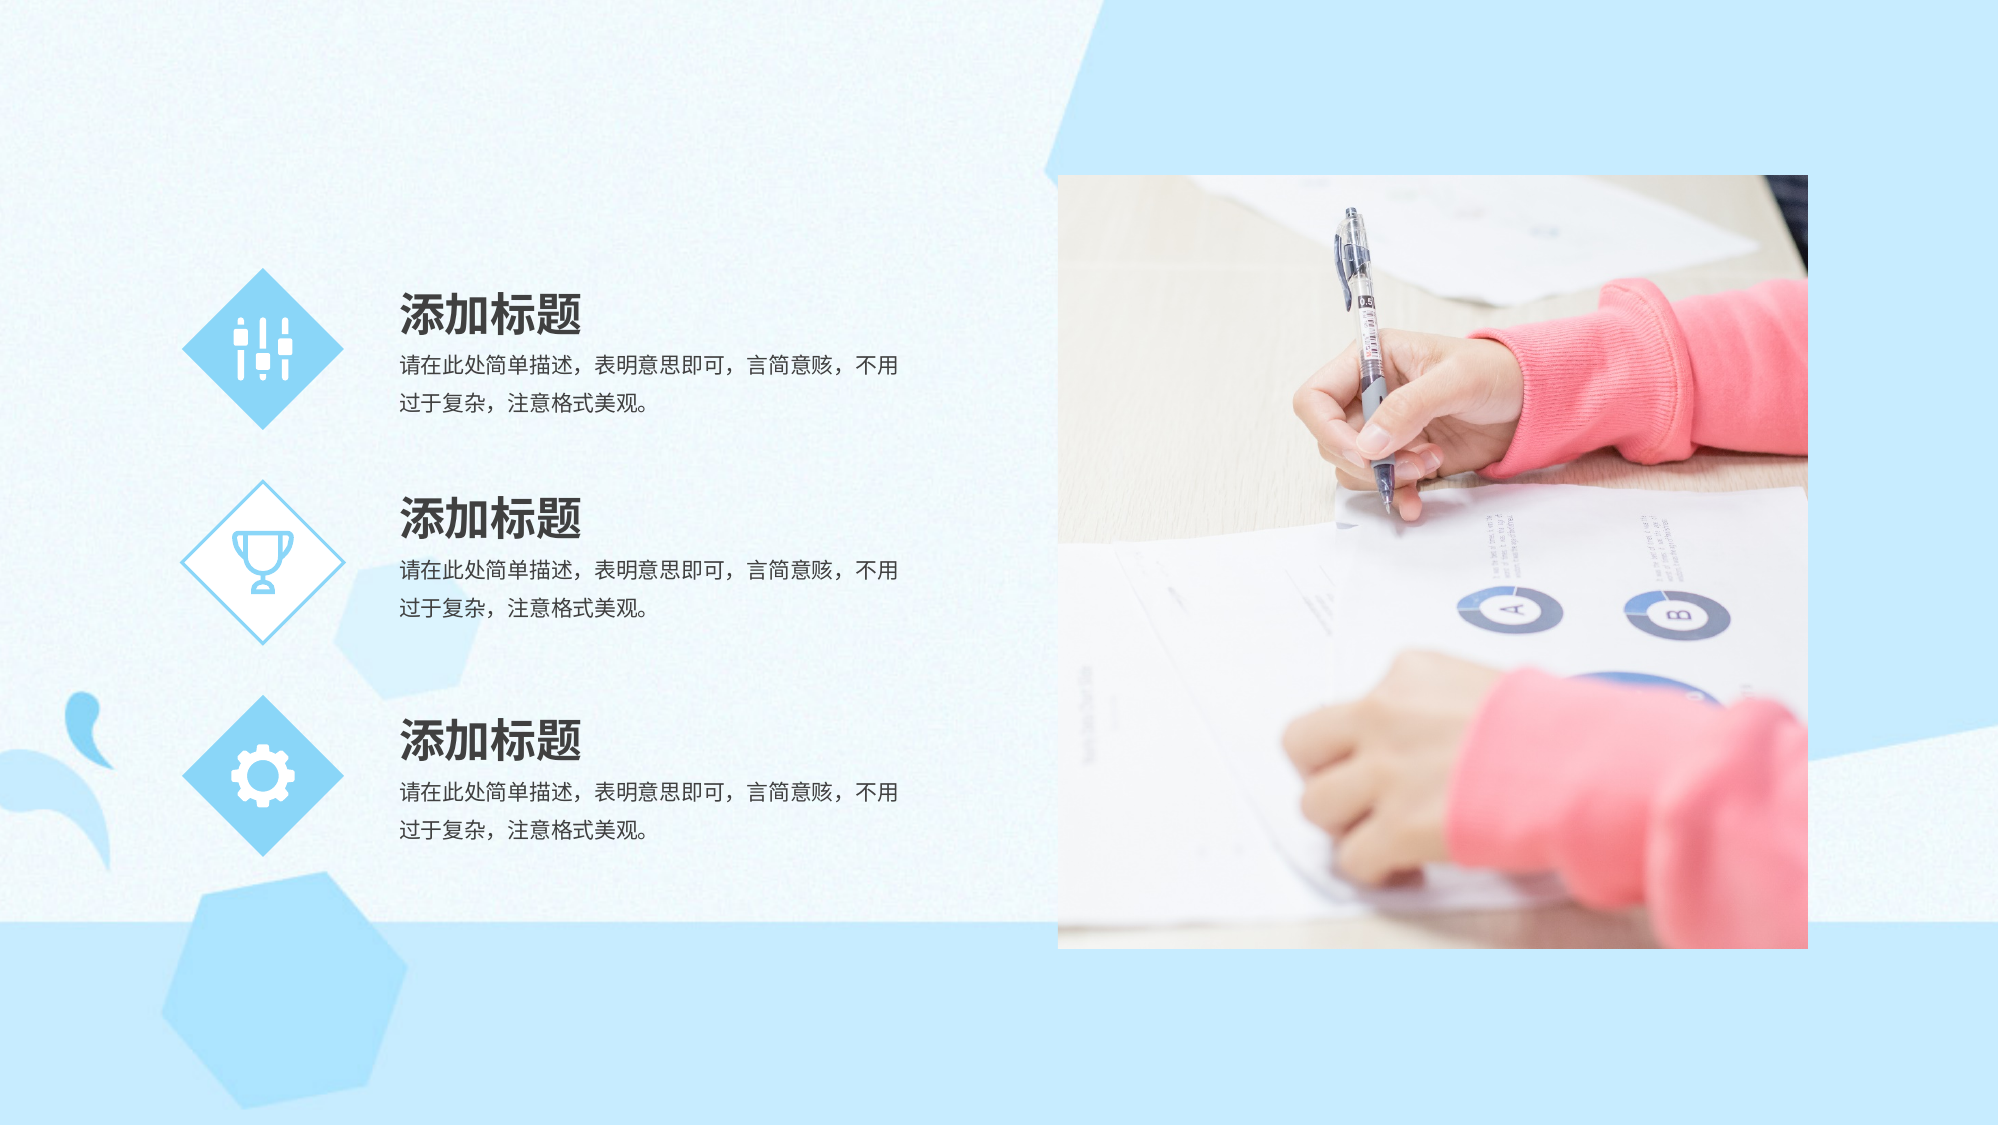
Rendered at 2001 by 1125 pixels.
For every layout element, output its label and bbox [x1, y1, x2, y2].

picture [0, 0, 1998, 1125]
text_box [181, 267, 933, 857]
